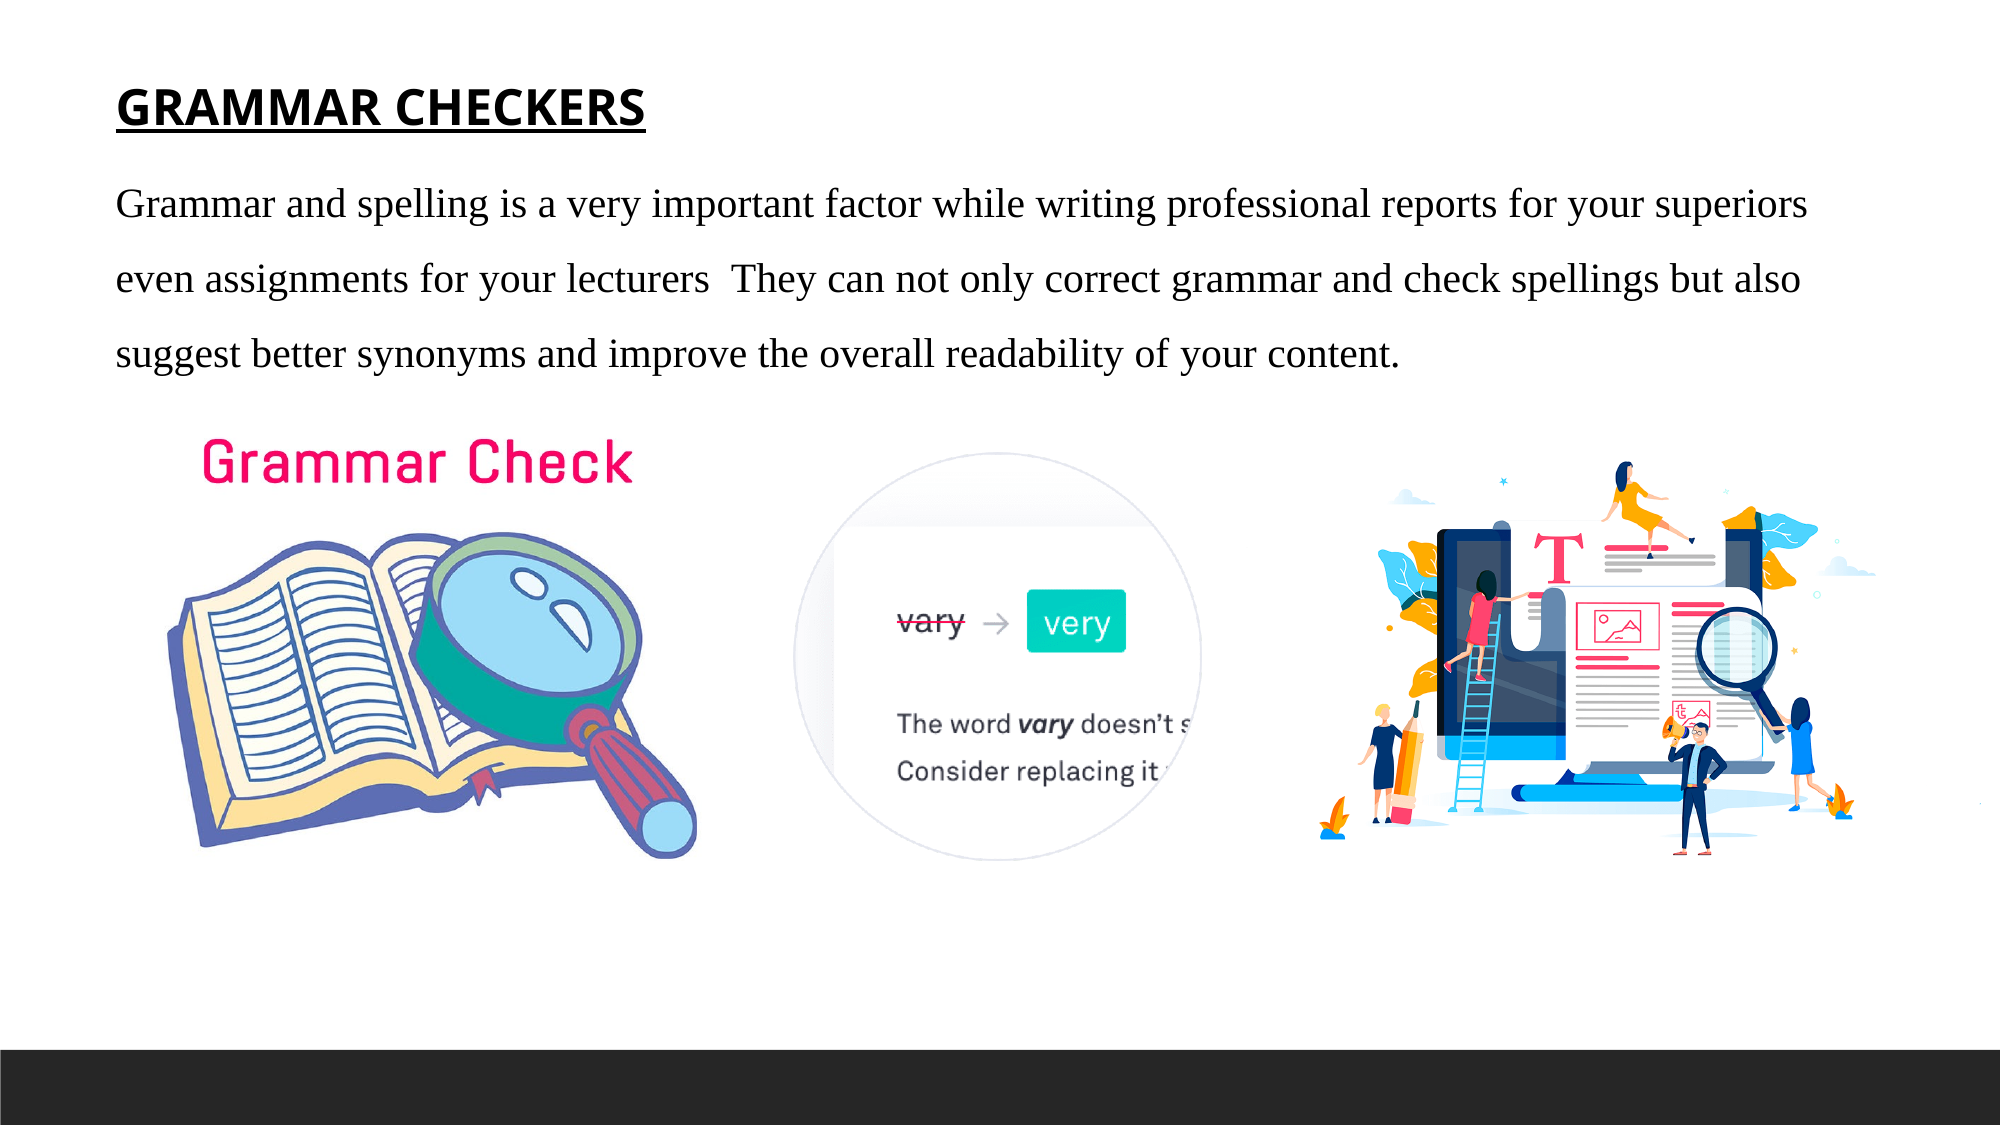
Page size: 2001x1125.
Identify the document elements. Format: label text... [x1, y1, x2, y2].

text_box GRAMMAR CHECKERS [100, 67, 1525, 143]
text_box Grammar and spelling is a very important factor while writing professional reports for your superiors even assignments for your lecturers They can not only correct grammar and check spellings but also suggest better synonyms and improve the overall readability of your content. [100, 143, 1873, 384]
picture [0, 414, 1203, 861]
picture [1211, 456, 1981, 861]
